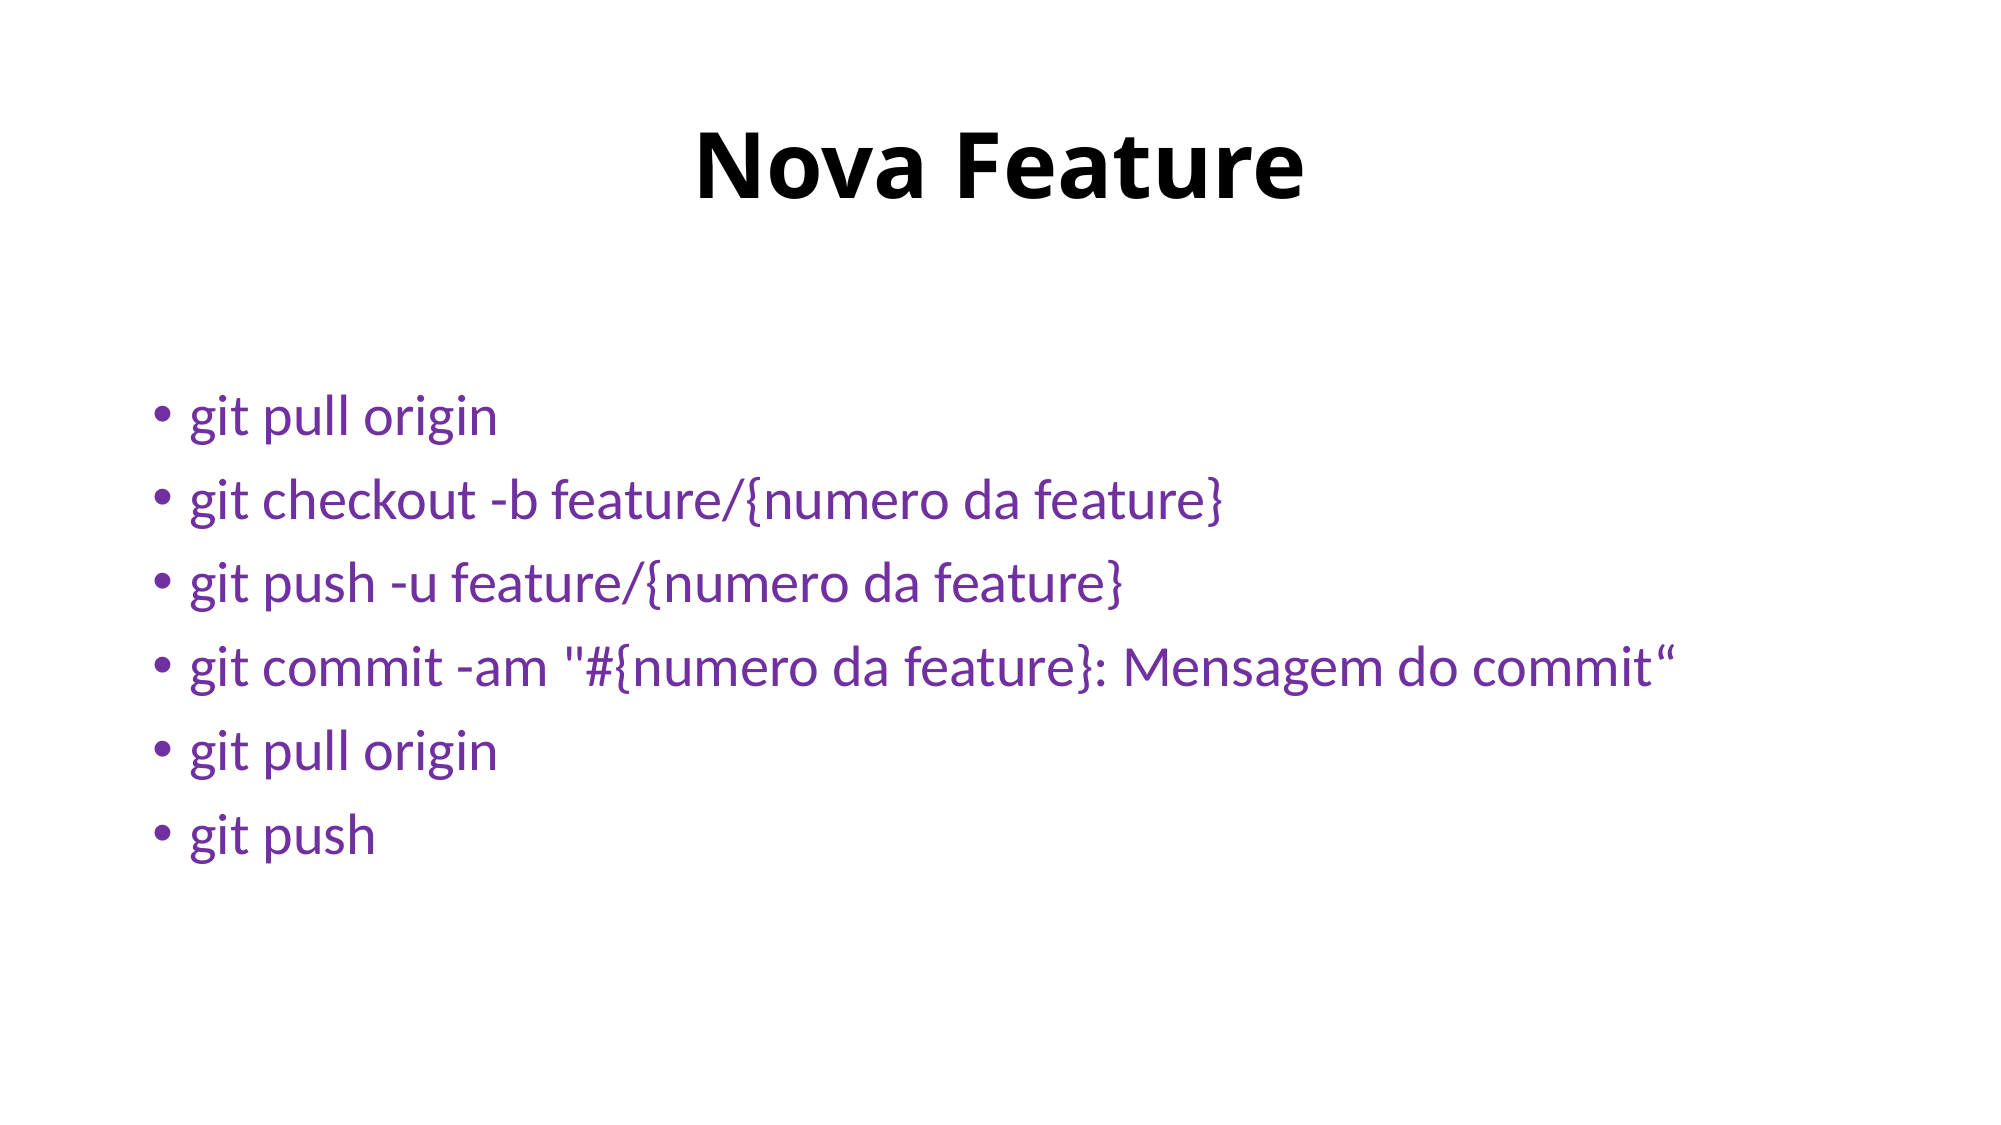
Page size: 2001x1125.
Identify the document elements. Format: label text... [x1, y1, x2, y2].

text_box Nova Feature [137, 59, 1863, 278]
text_box git pull origin git checkout -b feature/{numero da feature} git push -u feature/{numero da feature} git commit -am "#{numero da feature}: Mensagem do commit“ git pull origin git push [137, 377, 1863, 919]
